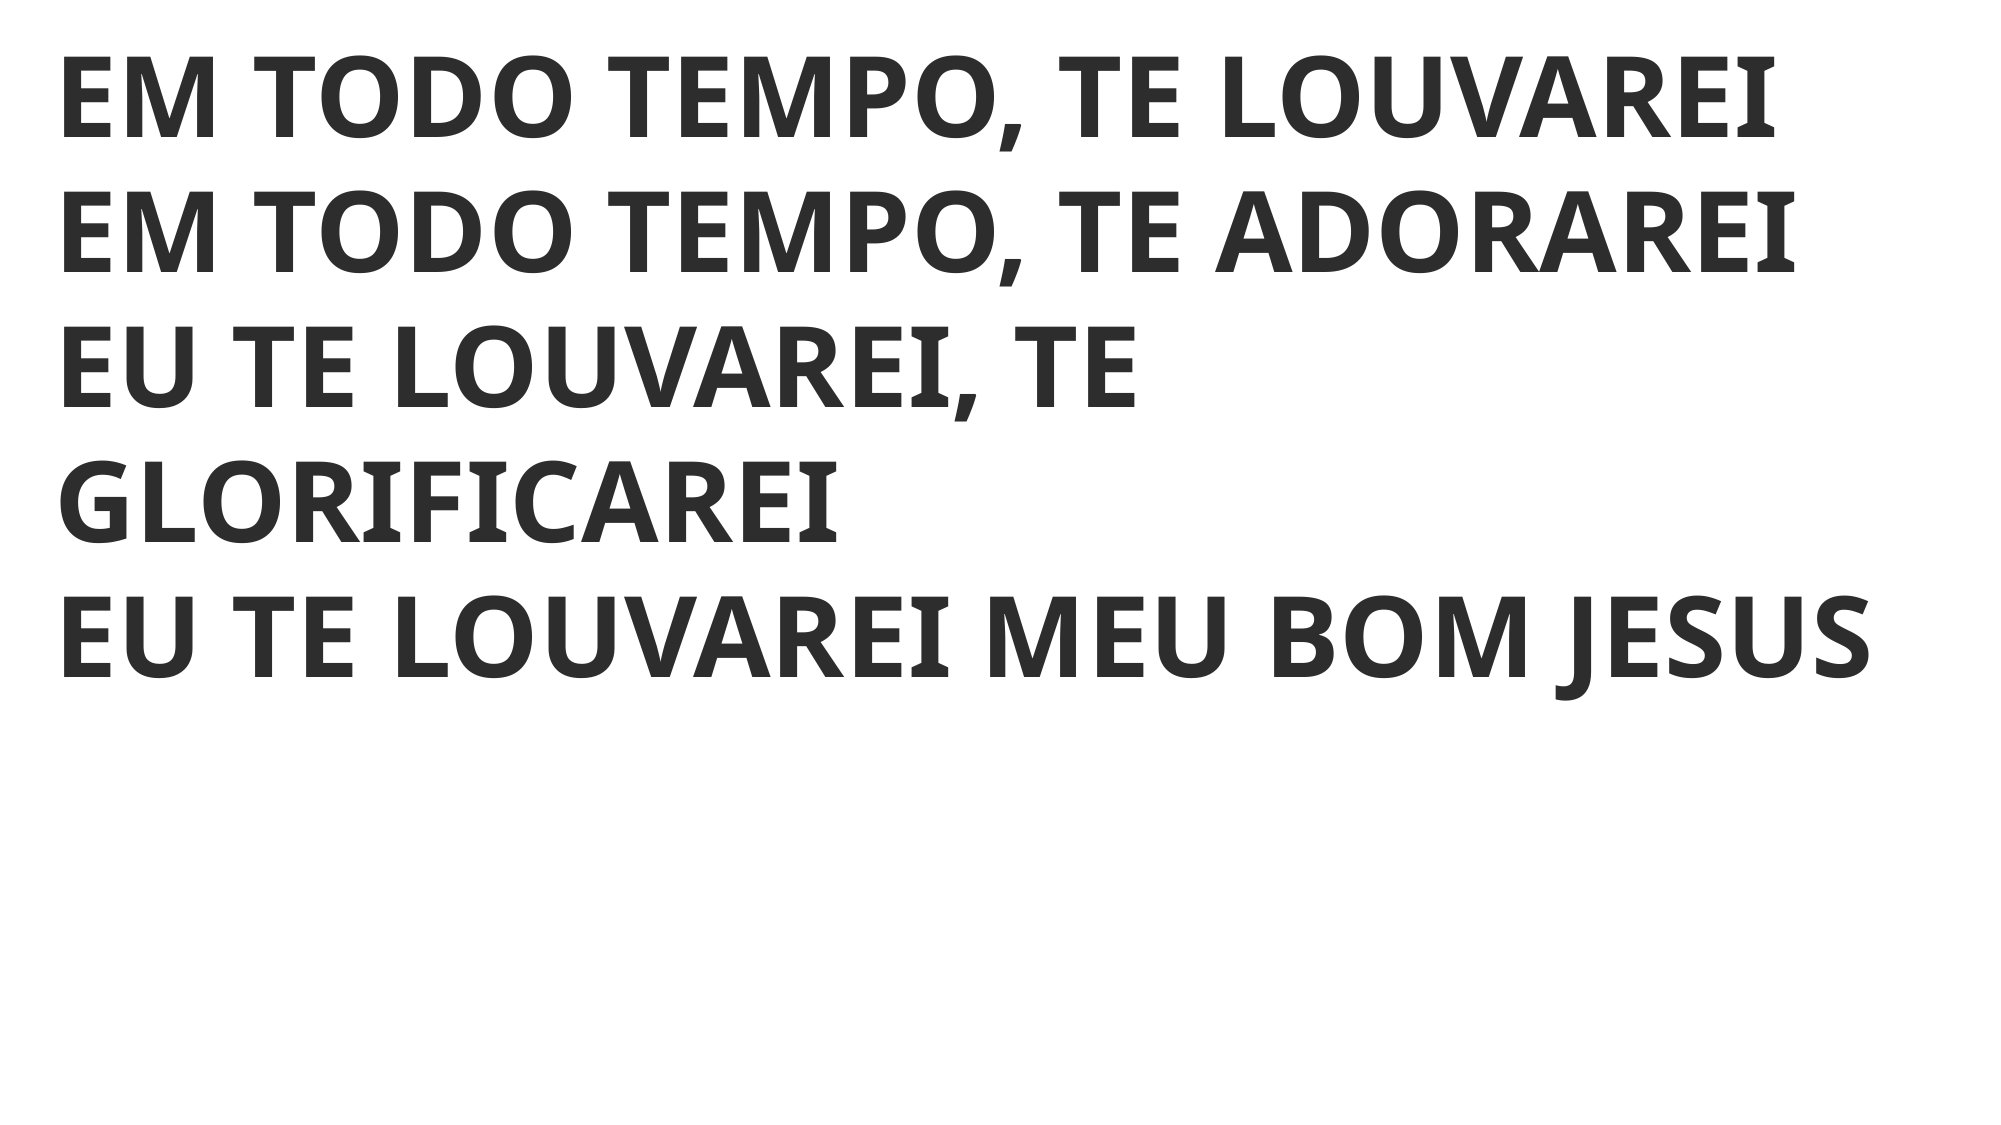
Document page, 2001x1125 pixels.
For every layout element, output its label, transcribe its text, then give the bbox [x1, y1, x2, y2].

text_box EM TODO TEMPO, TE LOUVAREI EM TODO TEMPO, TE ADORAREI EU TE LOUVAREI, TE GLORIFICAREI EU TE LOUVAREI MEU BOM JESUS [39, 18, 1963, 708]
